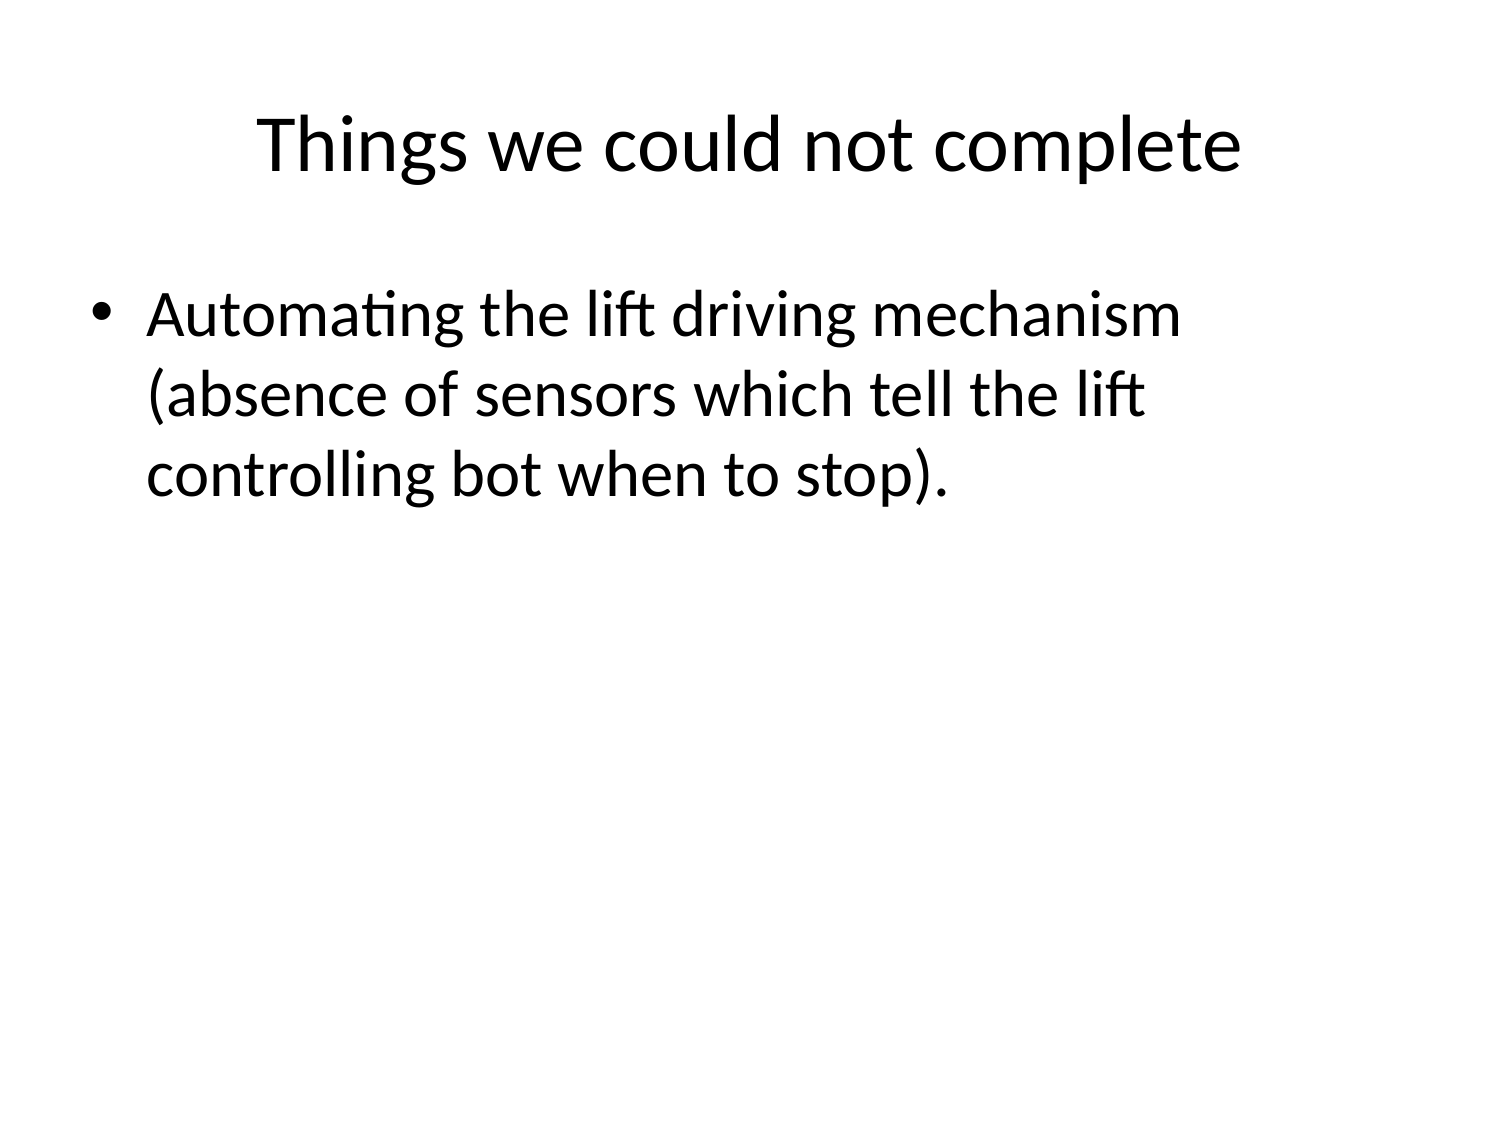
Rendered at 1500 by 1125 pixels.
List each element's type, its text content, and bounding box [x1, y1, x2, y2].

list Automating the lift driving mechanism (absence of sensors which tell the lift controlling bot when to stop). [75, 262, 1425, 1005]
title Things we could not complete [75, 45, 1425, 233]
